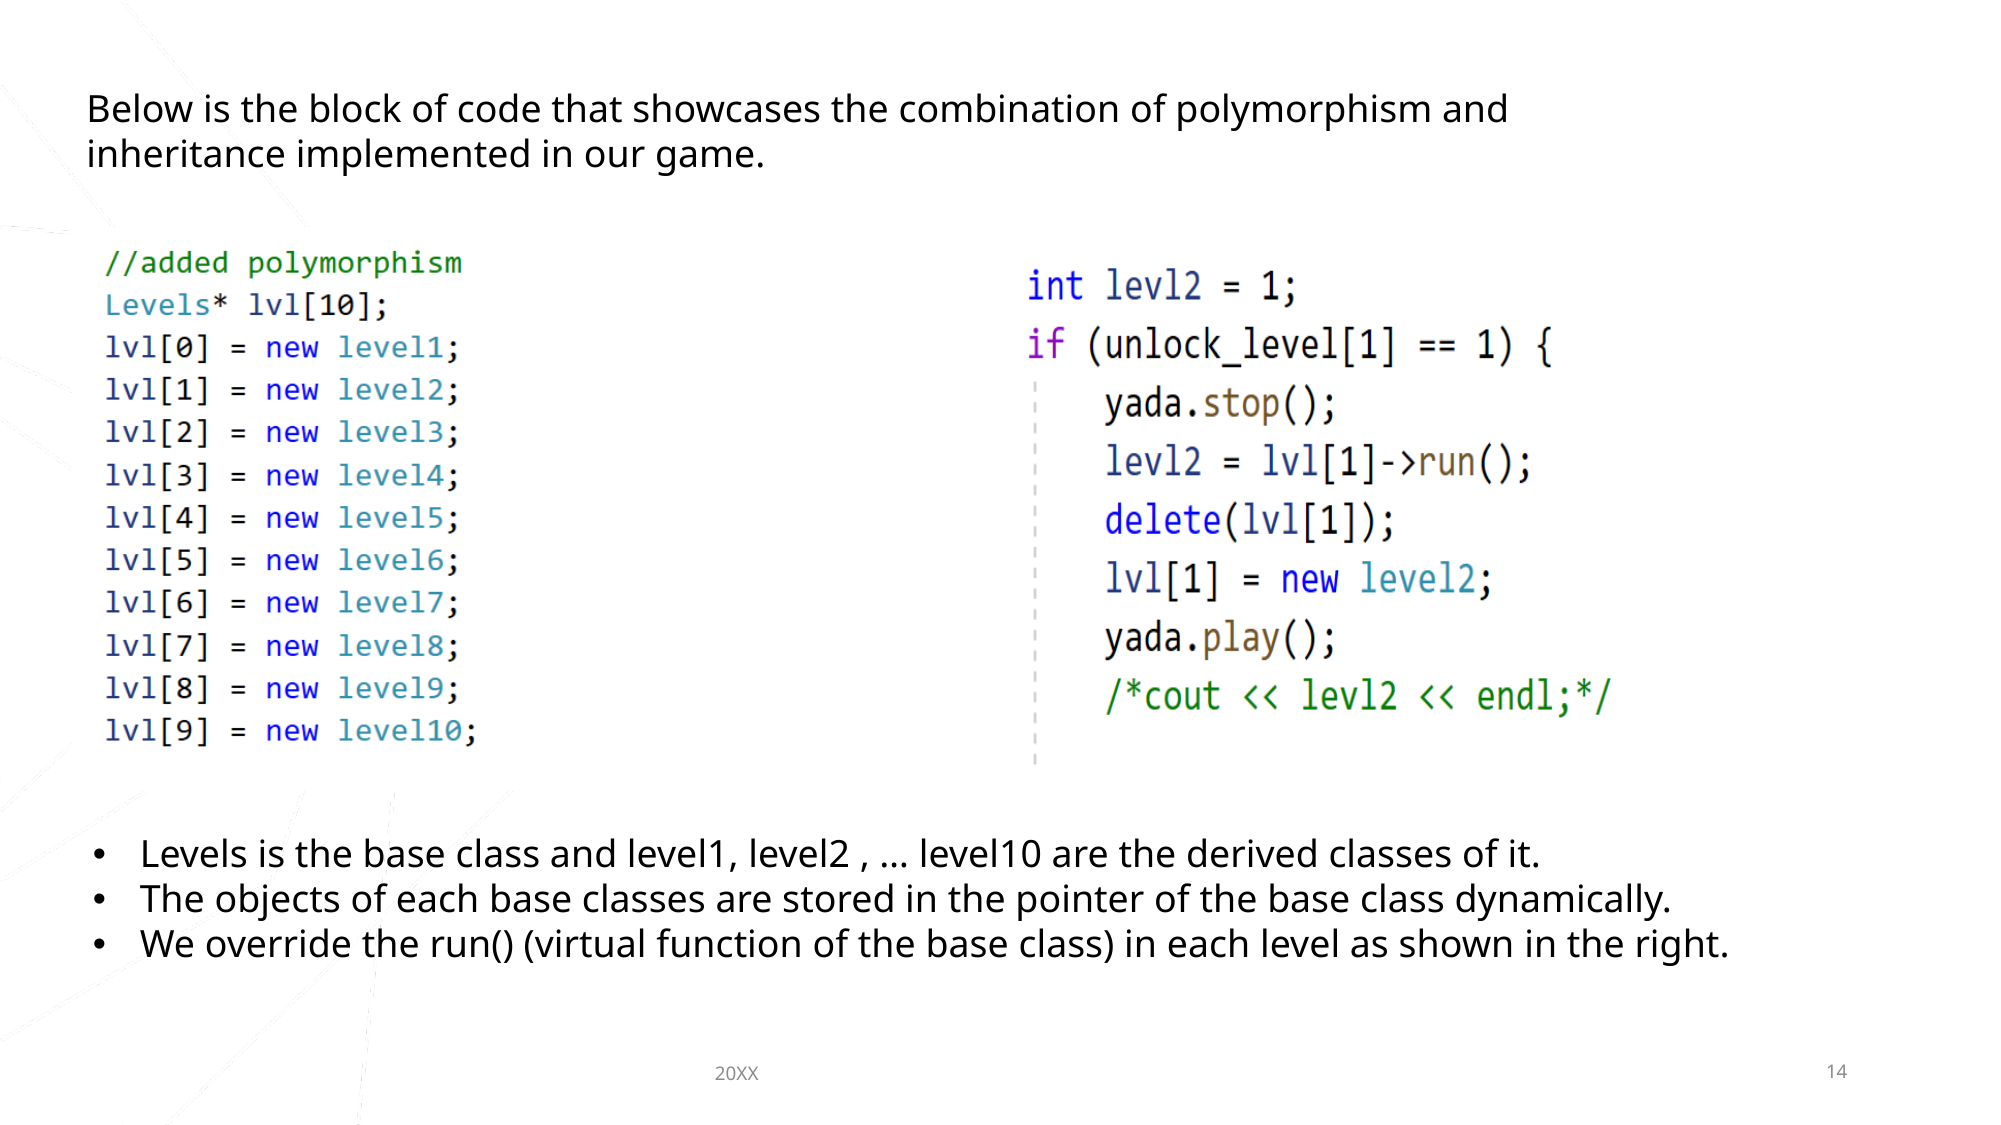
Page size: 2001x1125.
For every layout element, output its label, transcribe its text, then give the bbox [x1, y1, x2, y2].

picture [0, 0, 523, 1125]
text_box Levels is the base class and level1, level2 , … level10 are the derived classes of it. The objects of each base classes are stored in the pointer of the base class dynamically. We override the run() (virtual function of the base class) in each level as shown in the right. [77, 822, 1871, 973]
slide_number 20XX [699, 1042, 992, 1103]
picture [992, 202, 1677, 767]
slide_number 14 [1571, 1042, 1863, 1103]
text_box Below is the block of code that showcases the combination of polymorphism and inheritance implemented in our game. [71, 77, 1728, 183]
